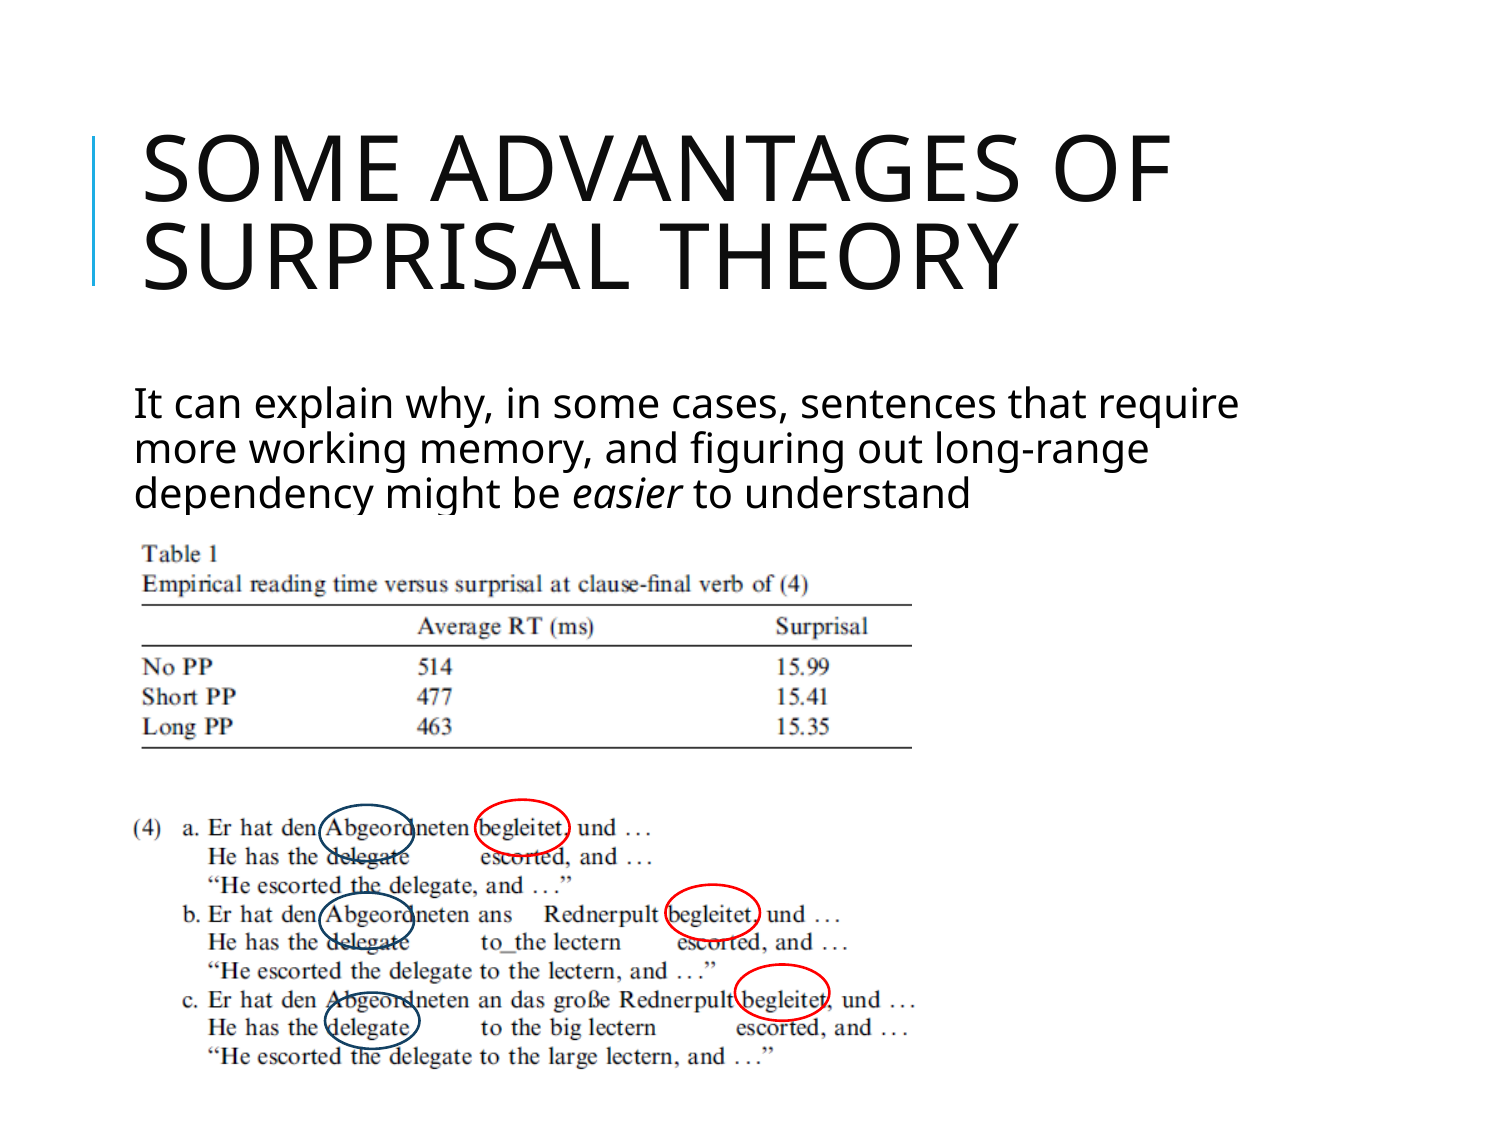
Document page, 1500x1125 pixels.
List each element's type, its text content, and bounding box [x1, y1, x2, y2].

picture [84, 515, 912, 796]
list It can explain why, in some cases, sentences that require more working memory, and figuring out long-range dependency might be easier to understand [126, 375, 1322, 563]
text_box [125, 799, 982, 1093]
title Some advantages of surprisal theory [126, 96, 1322, 342]
